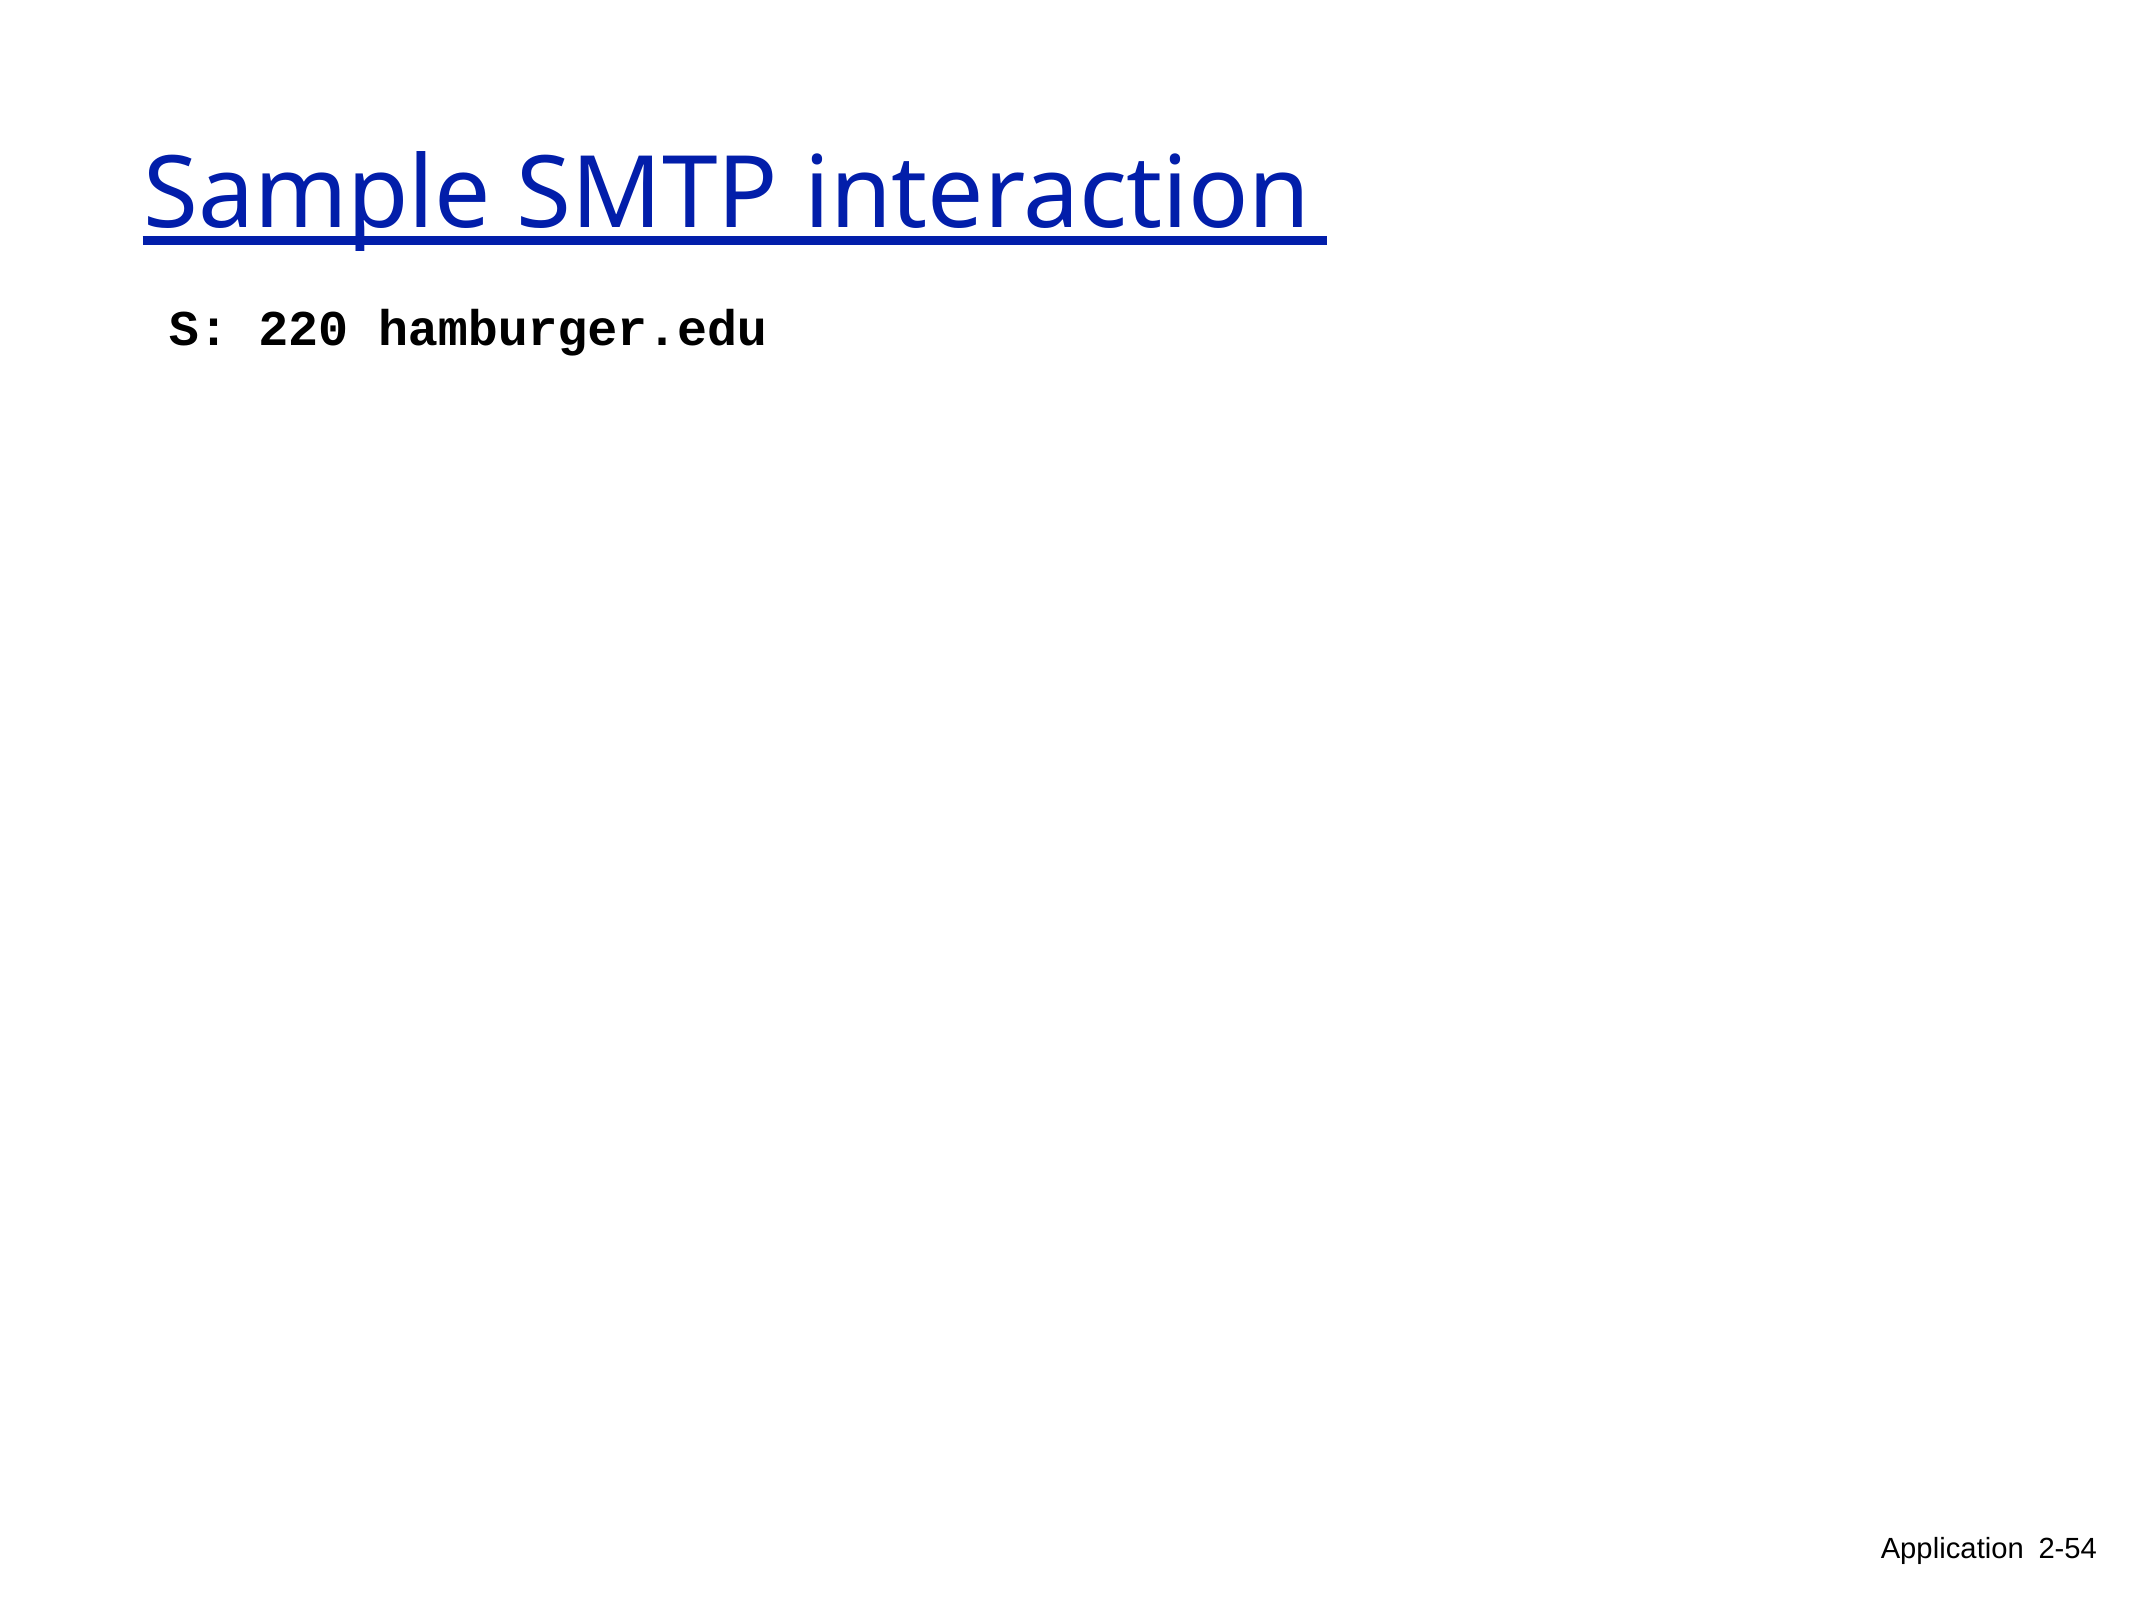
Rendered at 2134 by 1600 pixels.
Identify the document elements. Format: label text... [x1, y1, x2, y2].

text_box Sample SMTP interaction [141, 124, 1330, 247]
text_box Application 2-54 [1878, 1530, 2101, 1565]
text_box S: 220 hamburger.edu [166, 293, 771, 356]
